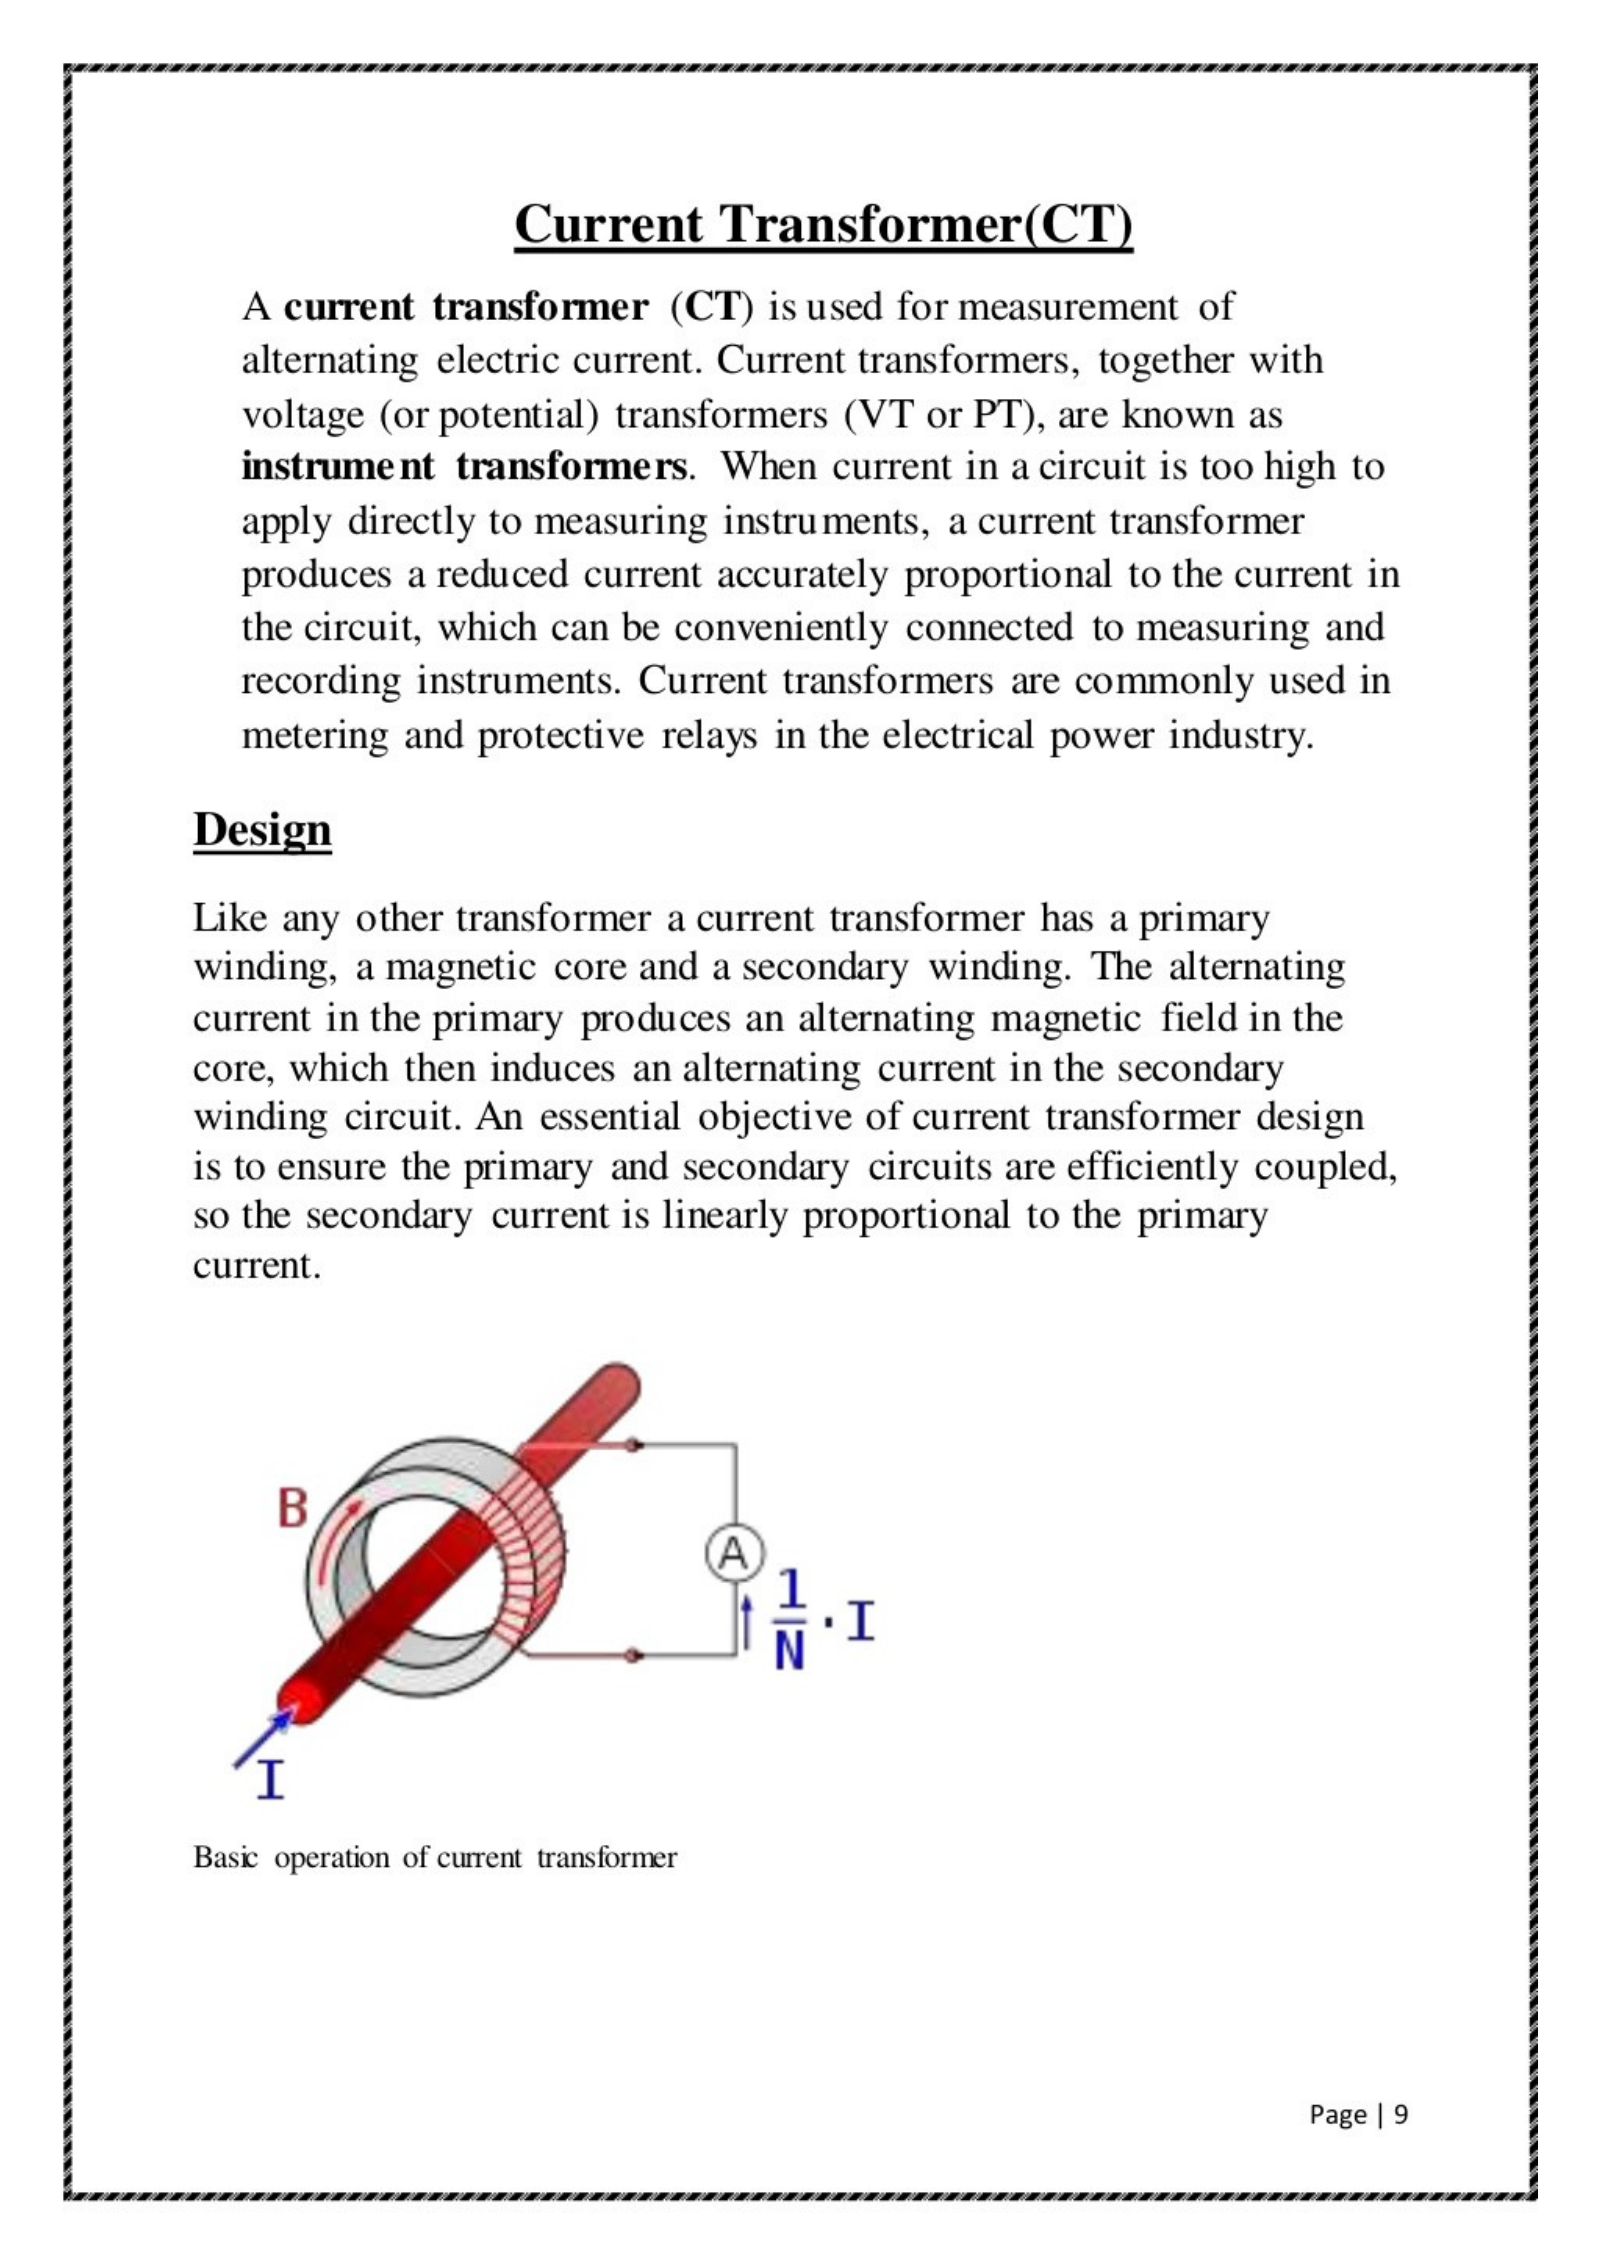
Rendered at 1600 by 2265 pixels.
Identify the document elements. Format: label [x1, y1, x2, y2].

picture [62, 62, 1538, 2213]
